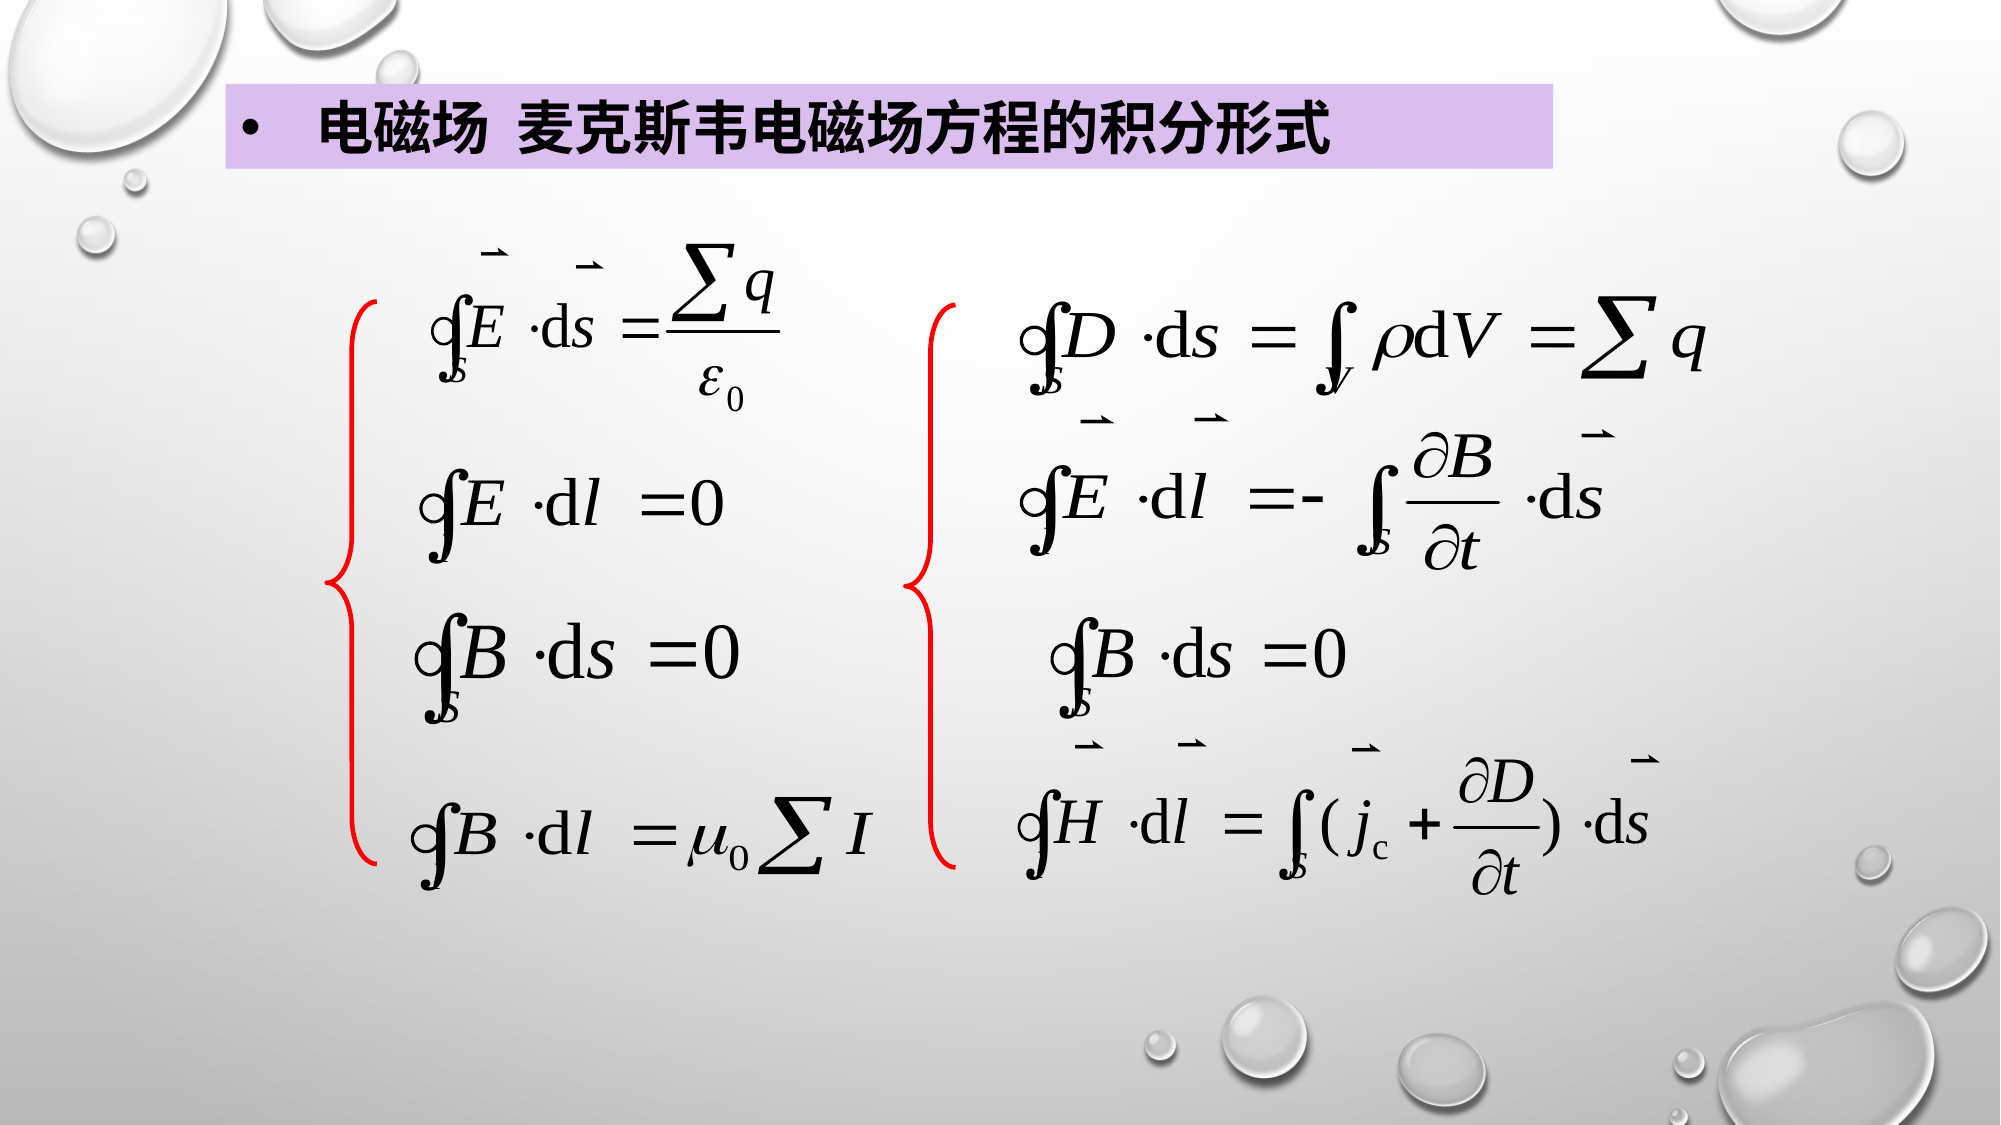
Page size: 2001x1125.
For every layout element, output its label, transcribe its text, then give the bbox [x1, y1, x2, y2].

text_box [326, 301, 753, 865]
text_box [396, 775, 890, 902]
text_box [418, 230, 792, 426]
text_box 电磁场 麦克斯韦电磁场方程的积分形式 [225, 83, 1554, 169]
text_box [405, 445, 740, 577]
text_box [905, 278, 1723, 909]
picture [0, 0, 2000, 1125]
